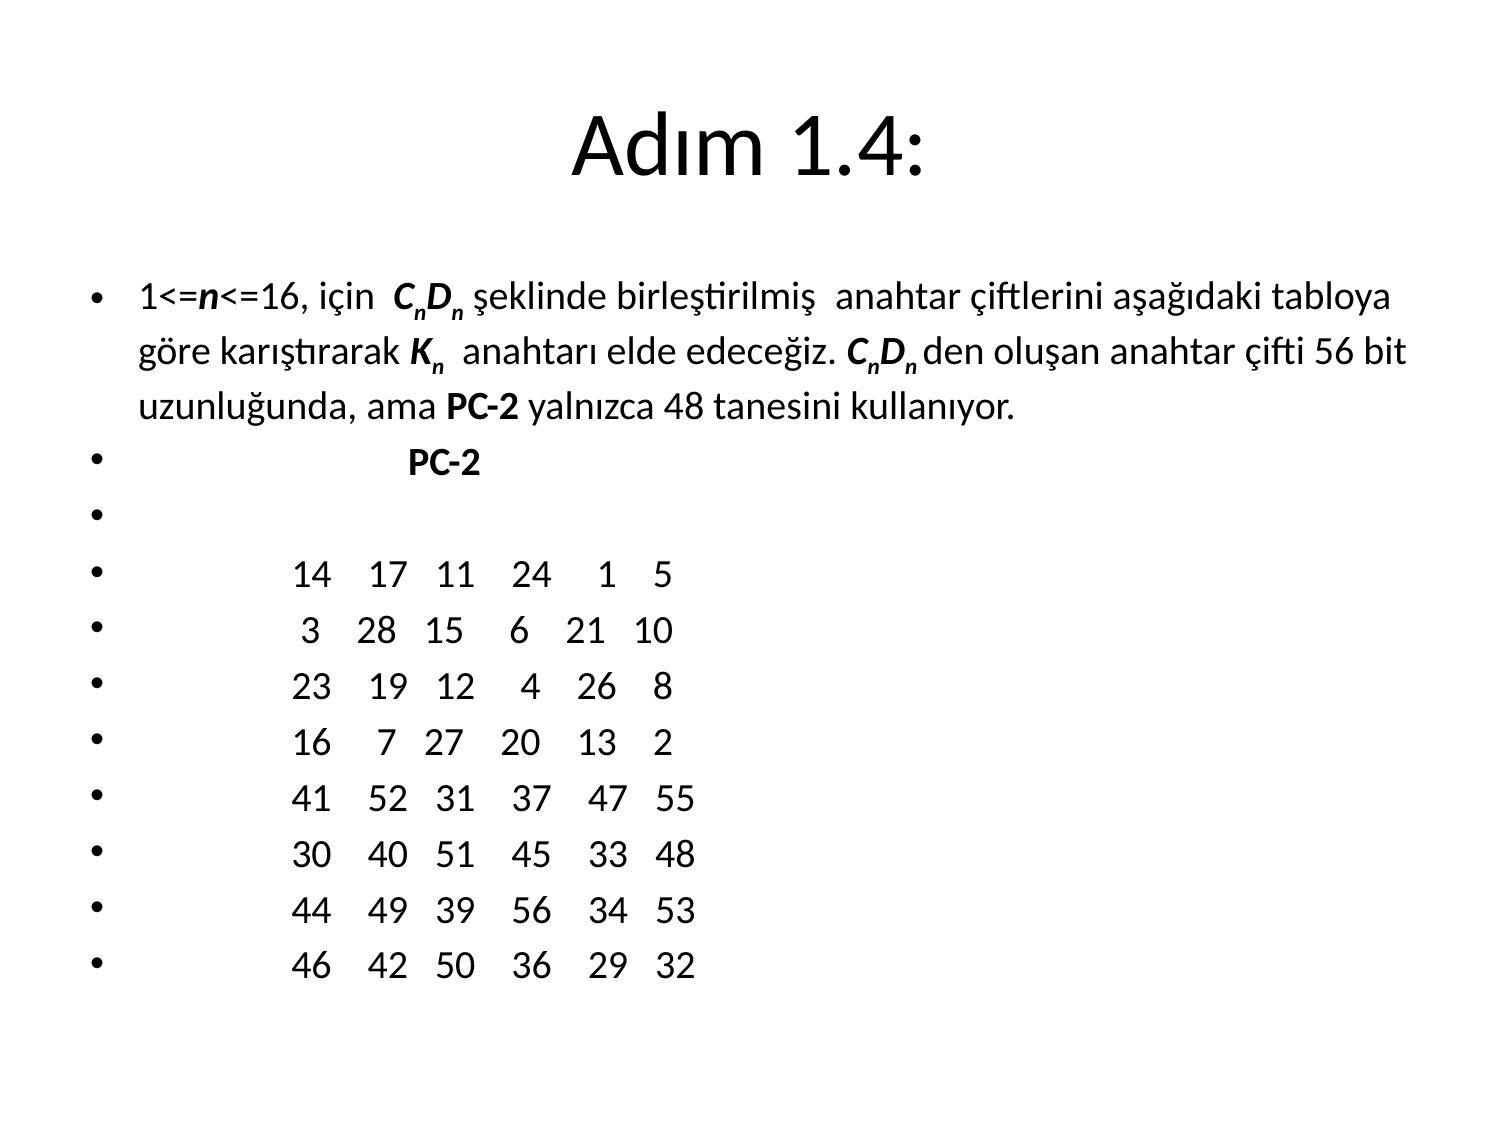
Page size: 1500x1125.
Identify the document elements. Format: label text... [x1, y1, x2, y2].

title Adım 1.4: [75, 45, 1425, 233]
list 1<=n<=16, için CnDn şeklinde birleştirilmiş anahtar çiftlerini aşağıdaki tabloya göre karıştırarak Kn anahtarı elde edeceğiz. CnDn den oluşan anahtar çifti 56 bit uzunluğunda, ama PC-2 yalnızca 48 tanesini kullanıyor. PC-2 14 17 11 24 1 5 3 28 15 6 21 10 23 19 12 4 26 8 16 7 27 20 13 2 41 52 31 37 47 55 30 40 51 45 33 48 44 49 39 56 34 53 46 42 50 36 29 32 [75, 262, 1425, 1005]
